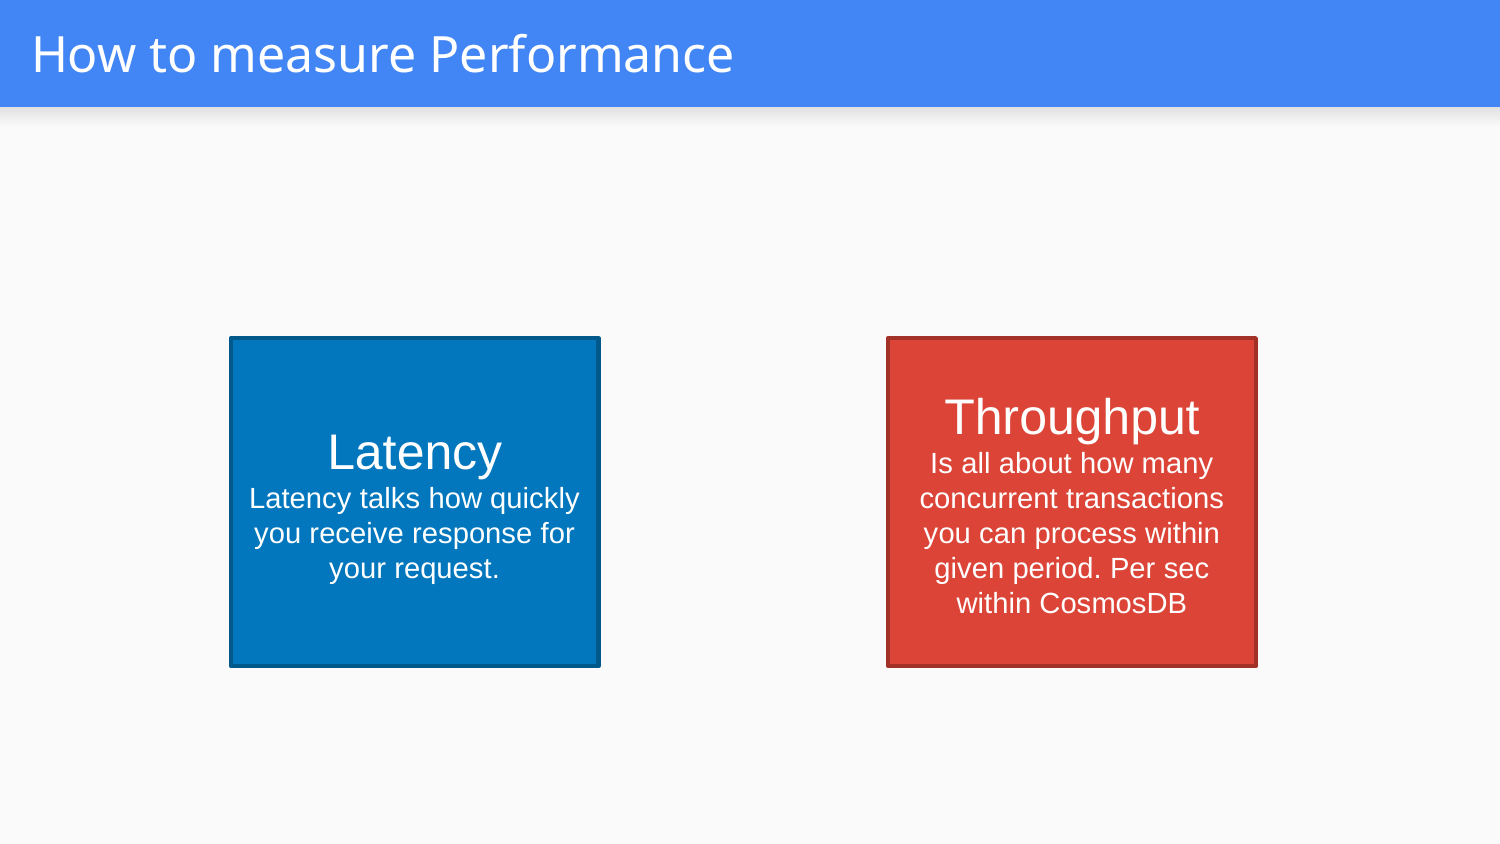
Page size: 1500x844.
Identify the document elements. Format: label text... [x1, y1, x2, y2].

text_box Throughput Is all about how many concurrent transactions you can process within given period. Per sec within CosmosDB [886, 336, 1258, 668]
text_box Latency Latency talks how quickly you receive response for your request. [229, 336, 601, 668]
title How to measure Performance [16, 2, 1464, 102]
text_box [47, 138, 1370, 806]
